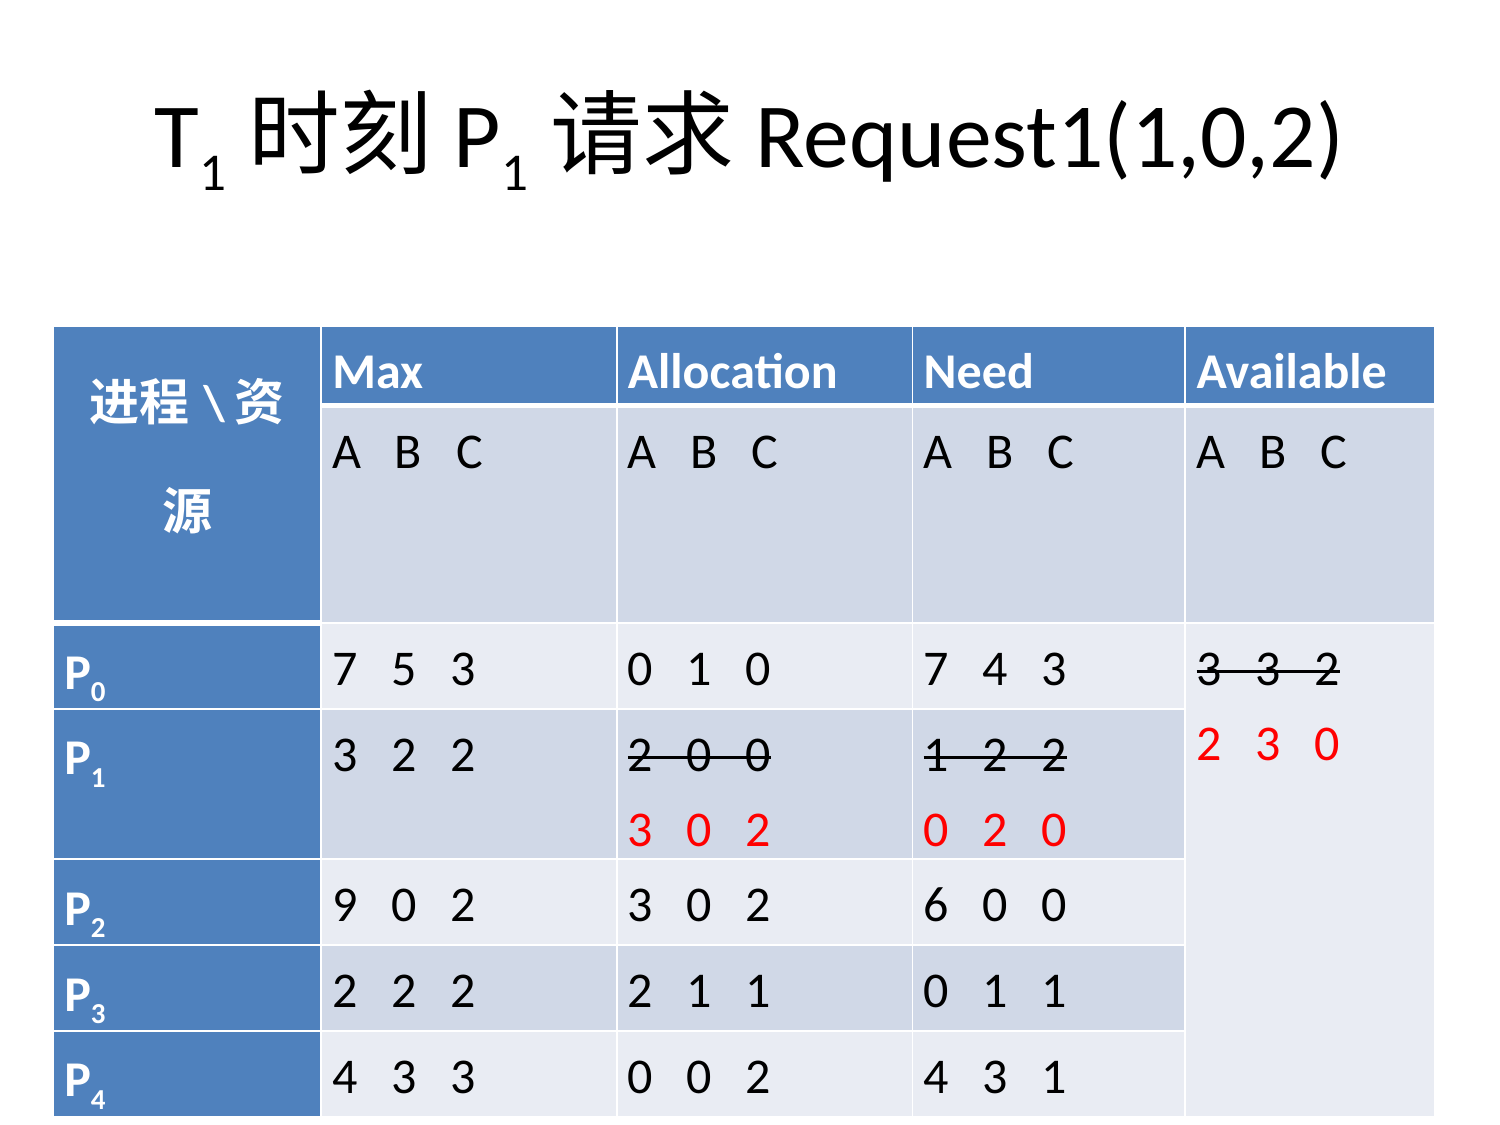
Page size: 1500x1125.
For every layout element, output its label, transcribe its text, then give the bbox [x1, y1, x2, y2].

table_cell 4 3 3 [322, 1032, 616, 1116]
table_cell 9 0 2 [322, 860, 616, 944]
table_cell 7 4 3 [913, 624, 1184, 708]
table_cell P2 [54, 860, 320, 944]
table_cell A B C [913, 408, 1184, 622]
table_cell 3 3 2 2 3 0 [1186, 624, 1434, 1116]
table_cell 2 0 0 3 0 2 [618, 710, 912, 858]
title T1时刻P1请求Request1(1,0,2) [75, 45, 1425, 233]
table_header Max [322, 327, 616, 403]
table_cell 0 1 1 [913, 946, 1184, 1030]
table_cell 6 0 0 [913, 860, 1184, 944]
table_cell 3 0 2 [618, 860, 912, 944]
table_header Allocation [618, 327, 912, 403]
table_cell 0 1 0 [618, 624, 912, 708]
table_cell 0 0 2 [618, 1032, 912, 1116]
table_cell A B C [1186, 408, 1434, 622]
table_cell P4 [54, 1032, 320, 1116]
table_cell 2 1 1 [618, 946, 912, 1030]
table_cell 3 2 2 [322, 710, 616, 858]
table_header 进程\资源 [54, 327, 320, 620]
table_header Available [1186, 327, 1434, 403]
table_cell P1 [54, 710, 320, 858]
table_cell 2 2 2 [322, 946, 616, 1030]
table_cell 1 2 2 0 2 0 [913, 710, 1184, 858]
table_cell 4 3 1 [913, 1032, 1184, 1116]
table_header Need [913, 327, 1184, 403]
table_cell 7 5 3 [322, 624, 616, 708]
table_cell A B C [322, 408, 616, 622]
table_cell A B C [618, 408, 912, 622]
table_cell P3 [54, 946, 320, 1030]
table_cell P0 [54, 626, 320, 708]
